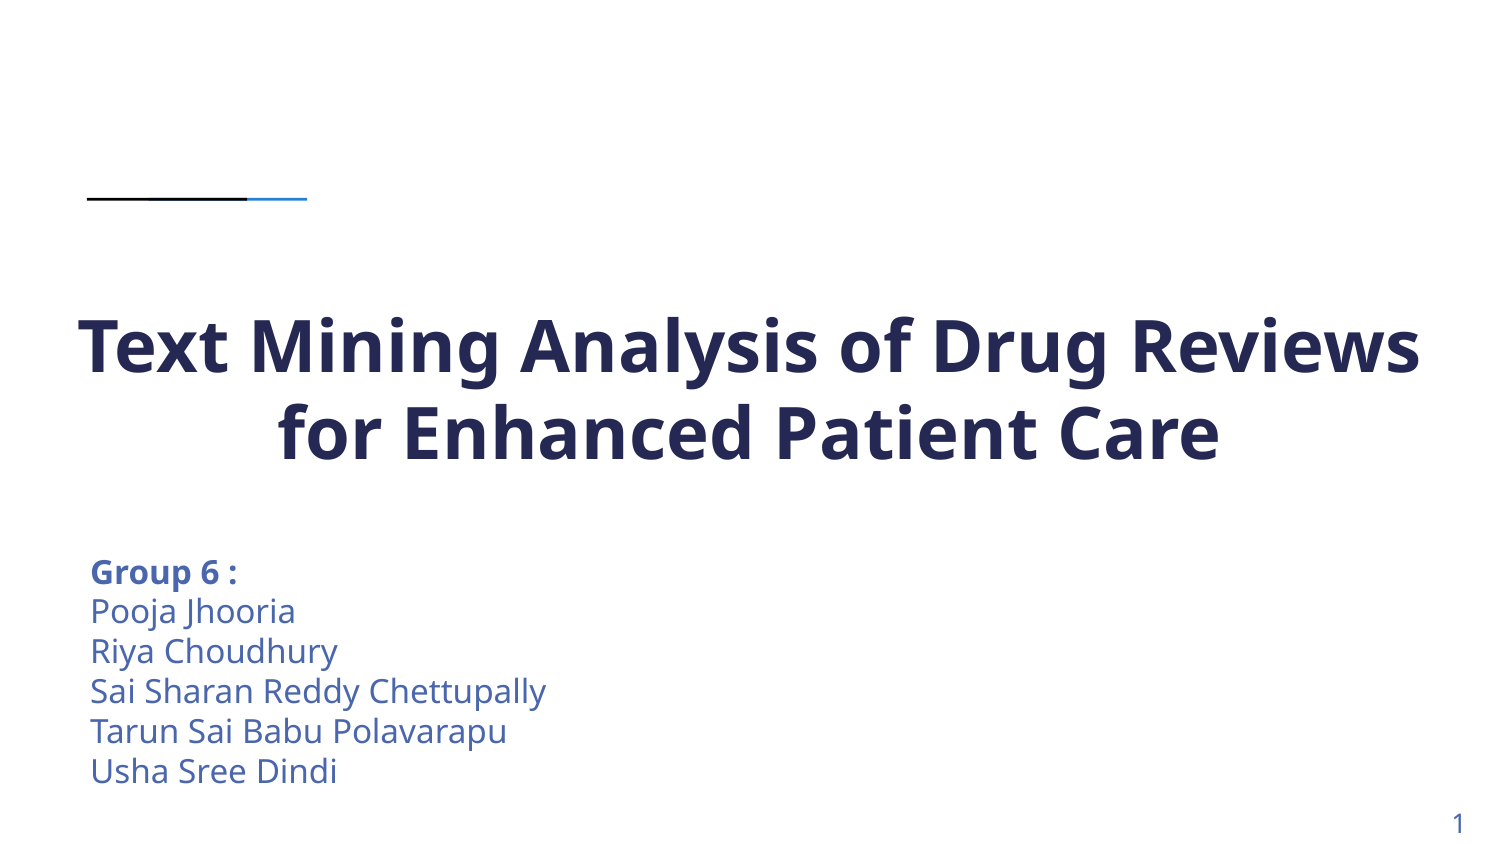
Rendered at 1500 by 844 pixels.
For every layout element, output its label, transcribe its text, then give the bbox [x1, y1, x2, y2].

title Text Mining Analysis of Drug Reviews for Enhanced Patient Care [57, 285, 1442, 559]
text_box 1 [1436, 791, 1489, 829]
subtitle Group 6 : Pooja Jhooria Riya Choudhury Sai Sharan Reddy Chettupally Tarun Sai Babu Polavarapu Usha Sree Dindi [75, 535, 1460, 825]
